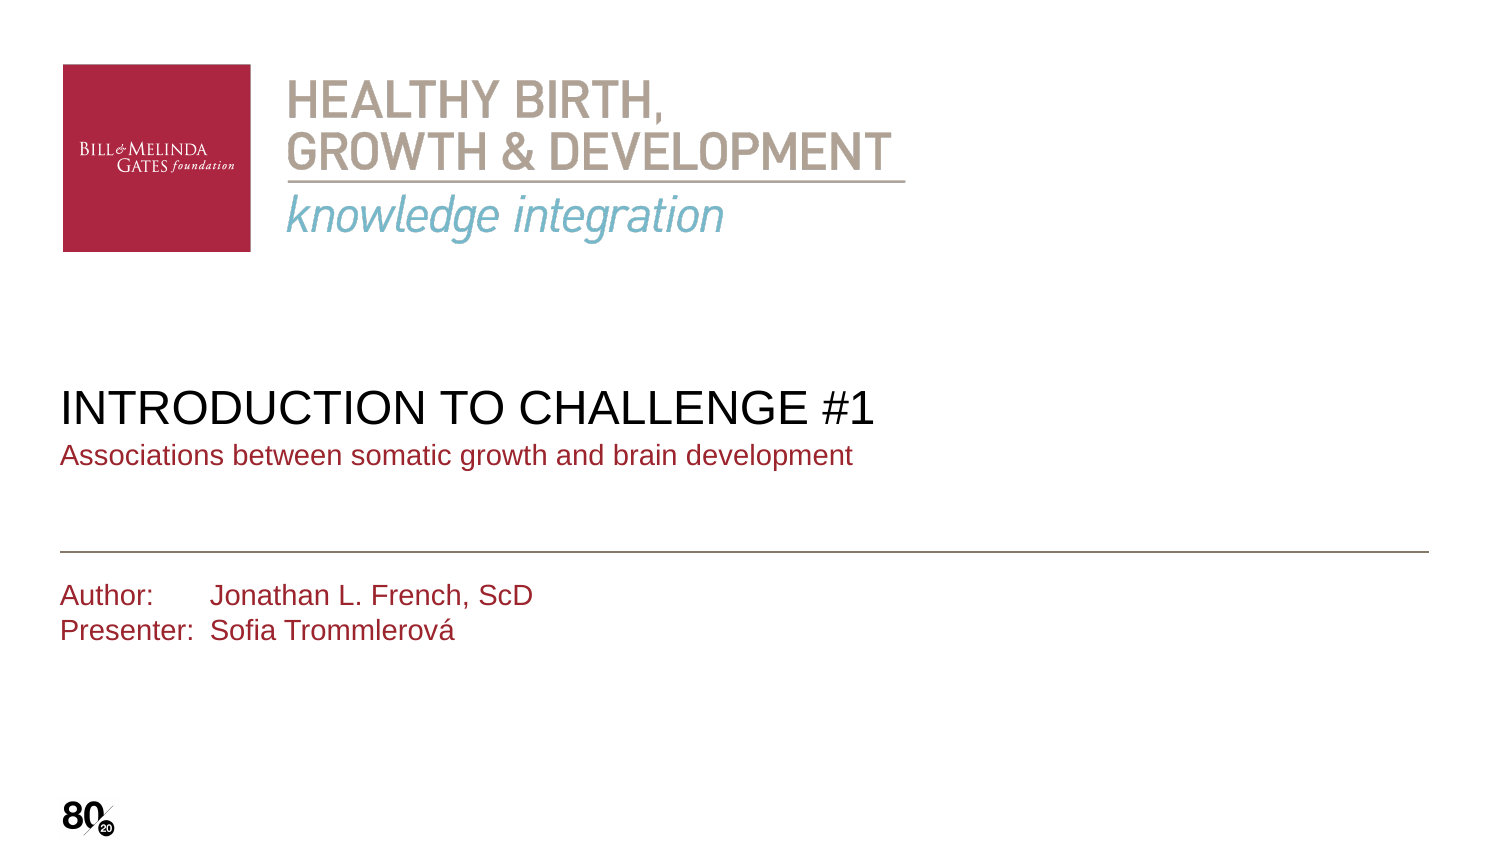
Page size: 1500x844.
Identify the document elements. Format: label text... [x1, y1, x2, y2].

subtitle Associations between somatic growth and brain development Author: Jonathan L. French, ScD Presenter: Sofia Trommlerová [59, 453, 1430, 630]
picture [59, 797, 120, 841]
text_box [779, 441, 930, 592]
title Introduction to Challenge #1 [59, 351, 1430, 453]
picture [0, 0, 926, 286]
